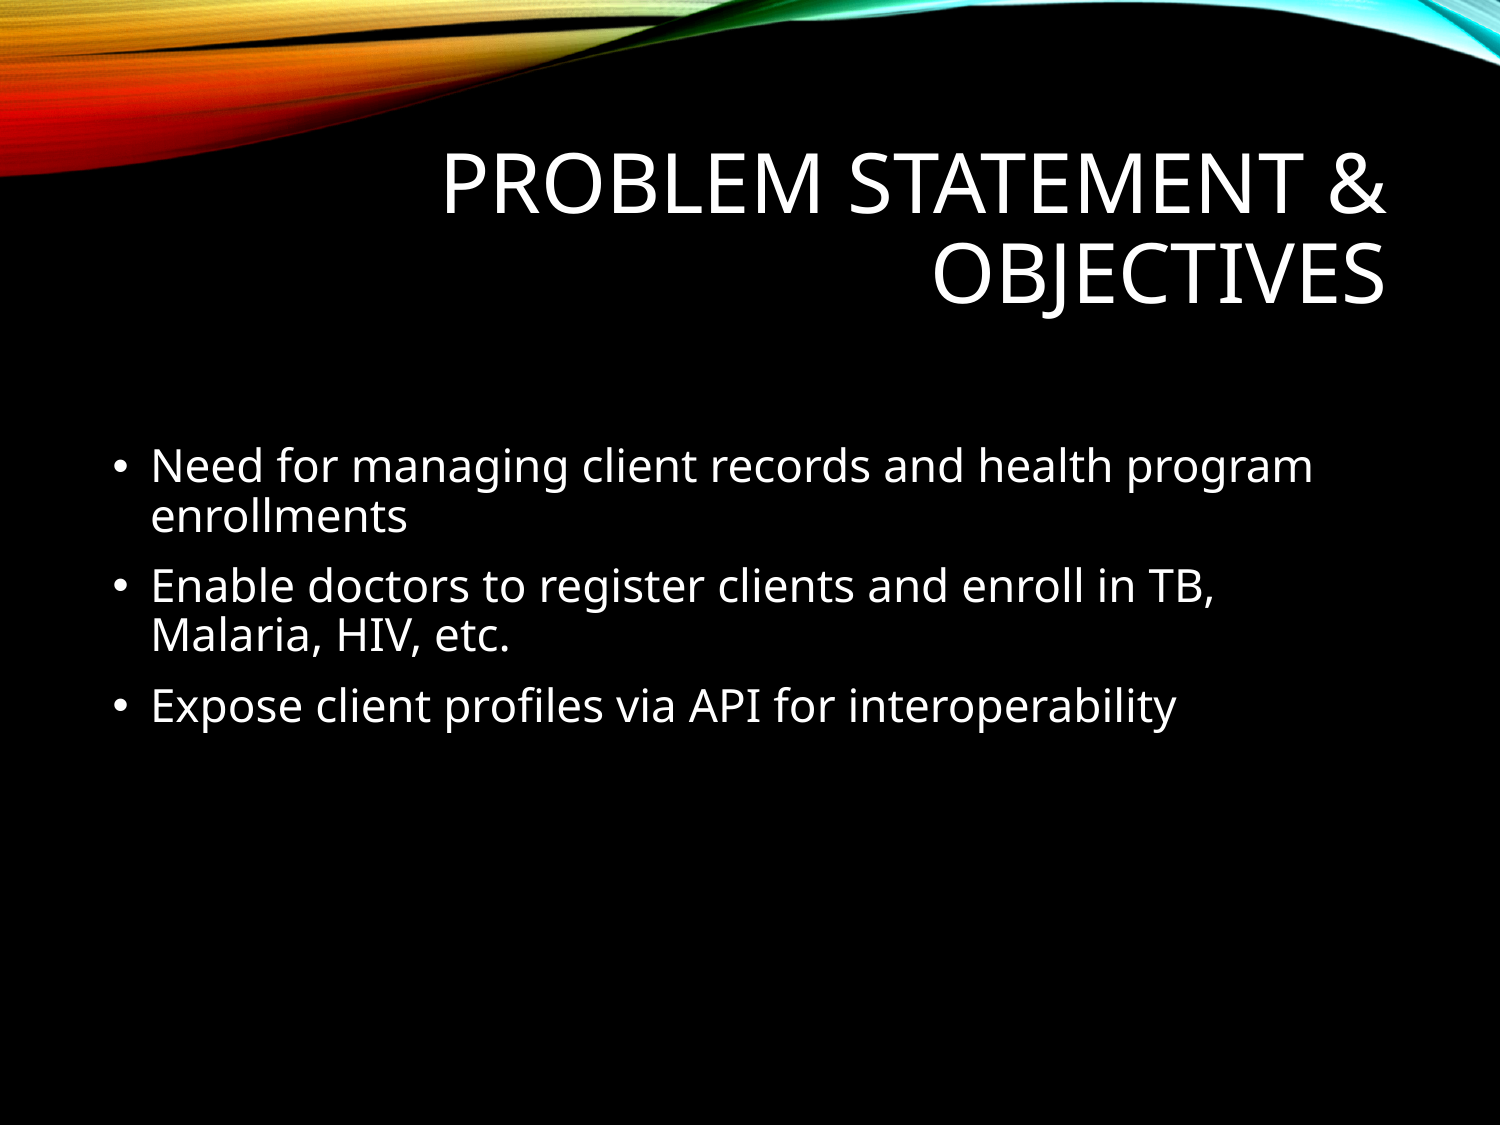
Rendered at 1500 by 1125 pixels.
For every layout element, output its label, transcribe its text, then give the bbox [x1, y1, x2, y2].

list Need for managing client records and health program enrollments Enable doctors to register clients and enroll in TB, Malaria, HIV, etc. Expose client profiles via API for interoperability [97, 360, 1403, 1028]
picture [0, 0, 1500, 178]
title Problem Statement & Objectives [356, 125, 1403, 338]
